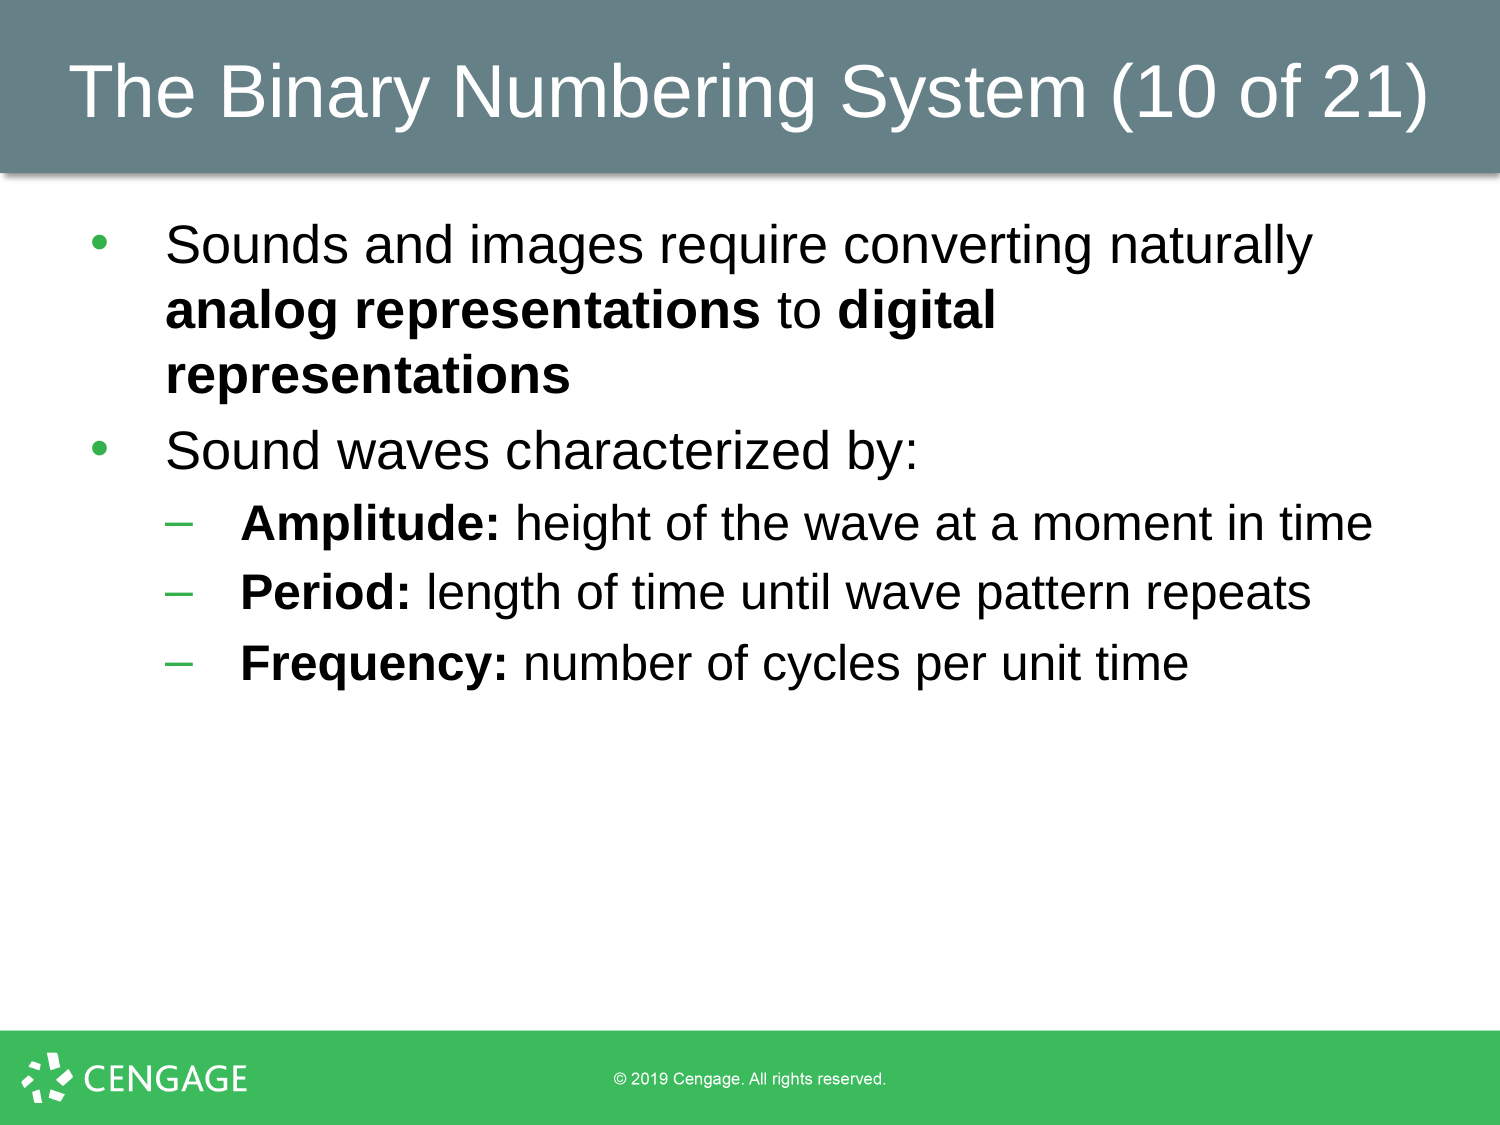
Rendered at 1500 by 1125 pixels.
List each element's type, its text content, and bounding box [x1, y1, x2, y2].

picture [0, 174, 1500, 1125]
list Sounds and images require converting naturally analog representations to digital representations Sound waves characterized by: Amplitude: height of the wave at a moment in time Period: length of time until wave pattern repeats Frequency: number of cycles per unit time [75, 201, 1425, 1005]
title The Binary Numbering System (10 of 21) [0, 0, 1500, 174]
